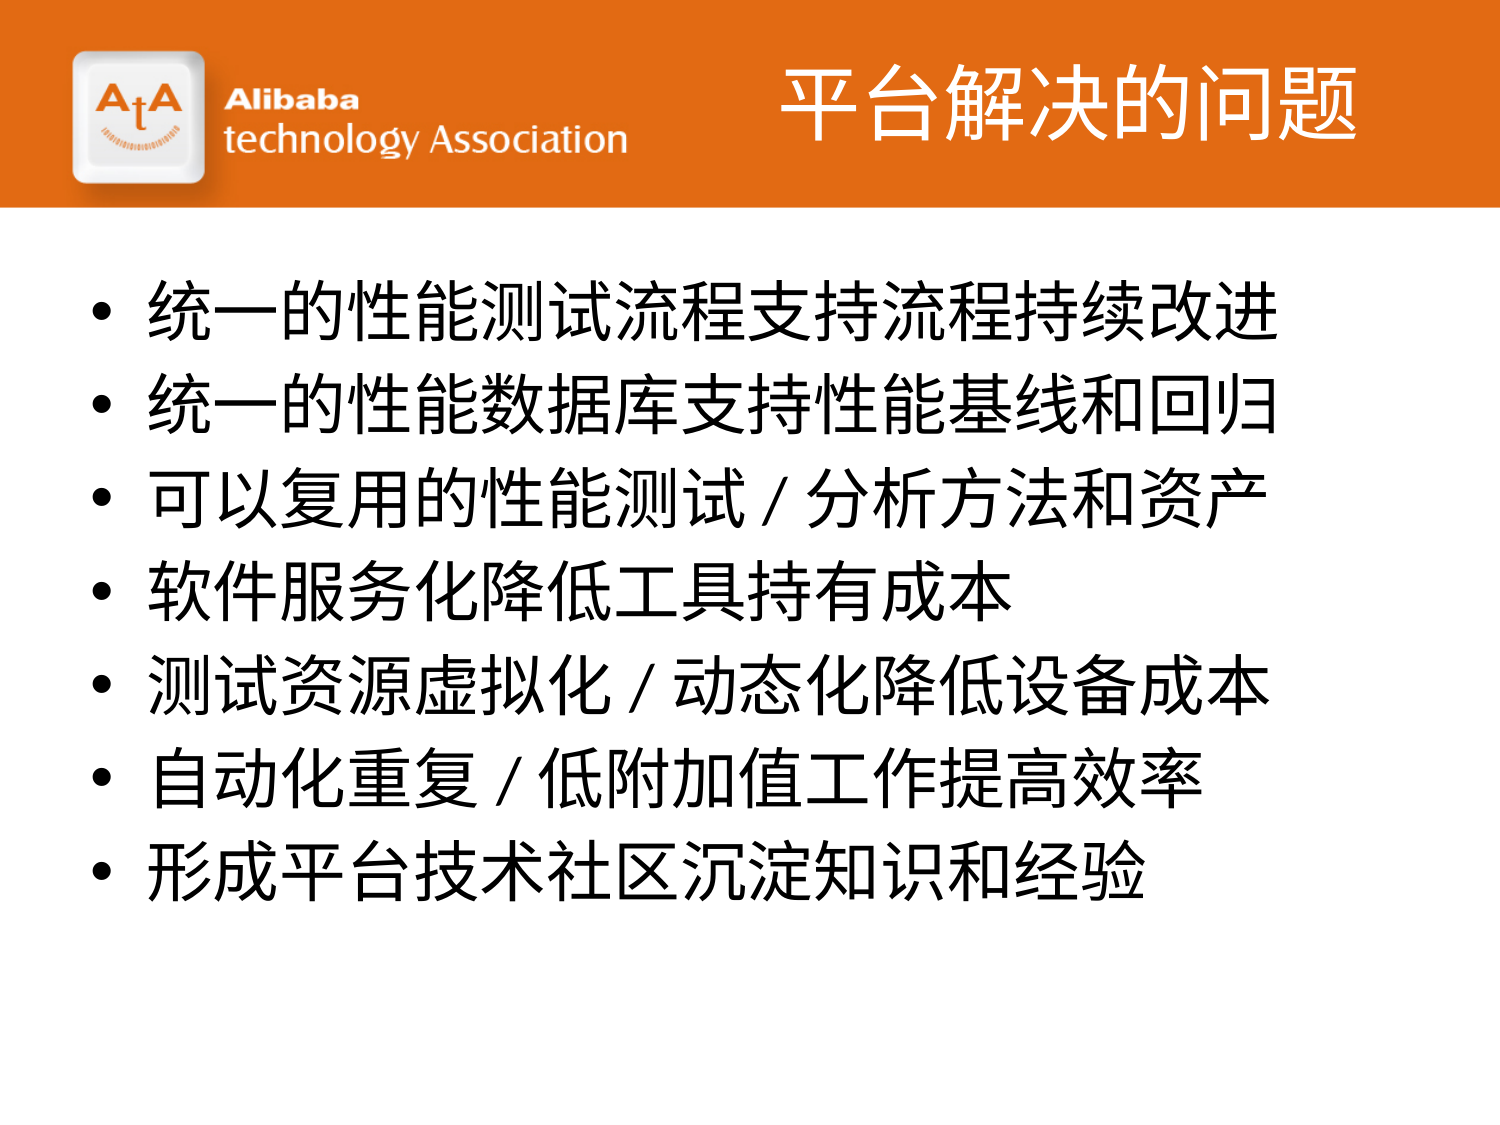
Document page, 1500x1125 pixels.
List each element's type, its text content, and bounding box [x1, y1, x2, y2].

picture [0, 0, 1500, 1125]
list 统一的性能测试流程支持流程持续改进 统一的性能数据库支持性能基线和回归 可以复用的性能测试/分析方法和资产 软件服务化降低工具持有成本 测试资源虚拟化/动态化降低设备成本 自动化重复/低附加值工作提高效率 形成平台技术社区沉淀知识和经验 [75, 262, 1425, 1005]
title 平台解决的问题 [643, 7, 1495, 195]
